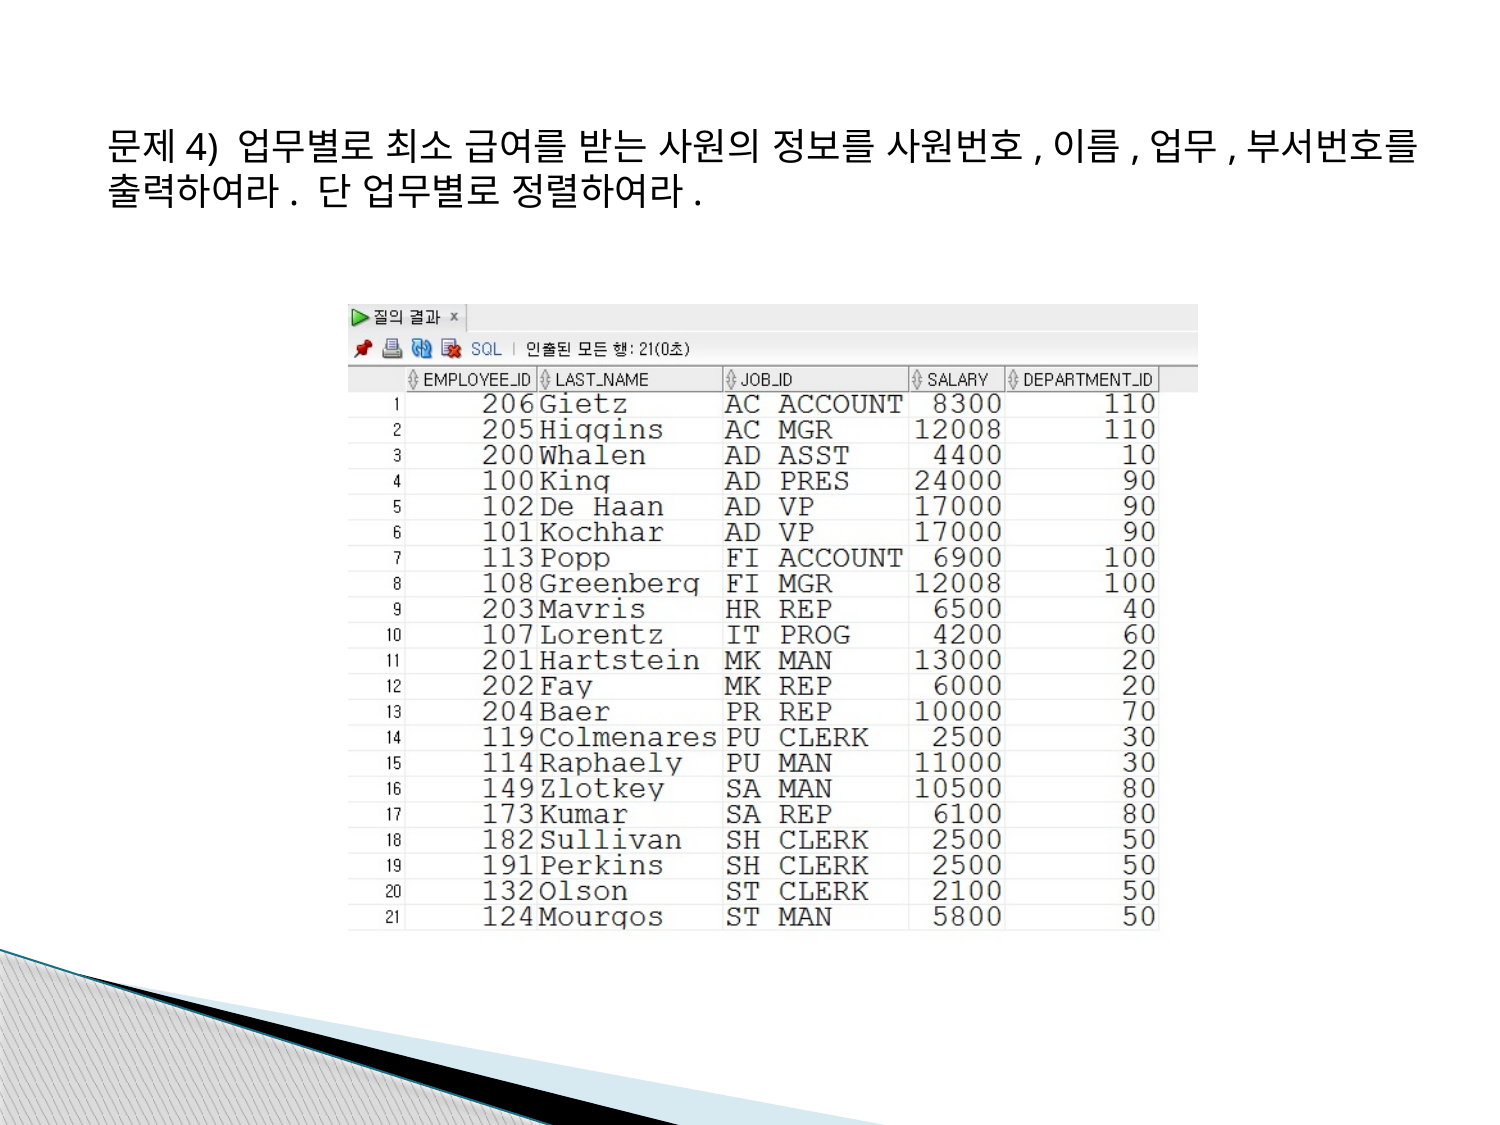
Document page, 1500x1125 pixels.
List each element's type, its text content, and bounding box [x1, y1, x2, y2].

picture [348, 303, 1198, 968]
text_box 문제4) 업무별로 최소 급여를 받는 사원의 정보를 사원번호,이름,업무,부서번호를 출력하여라. 단 업무별로 정렬하여라. [74, 62, 1453, 1063]
